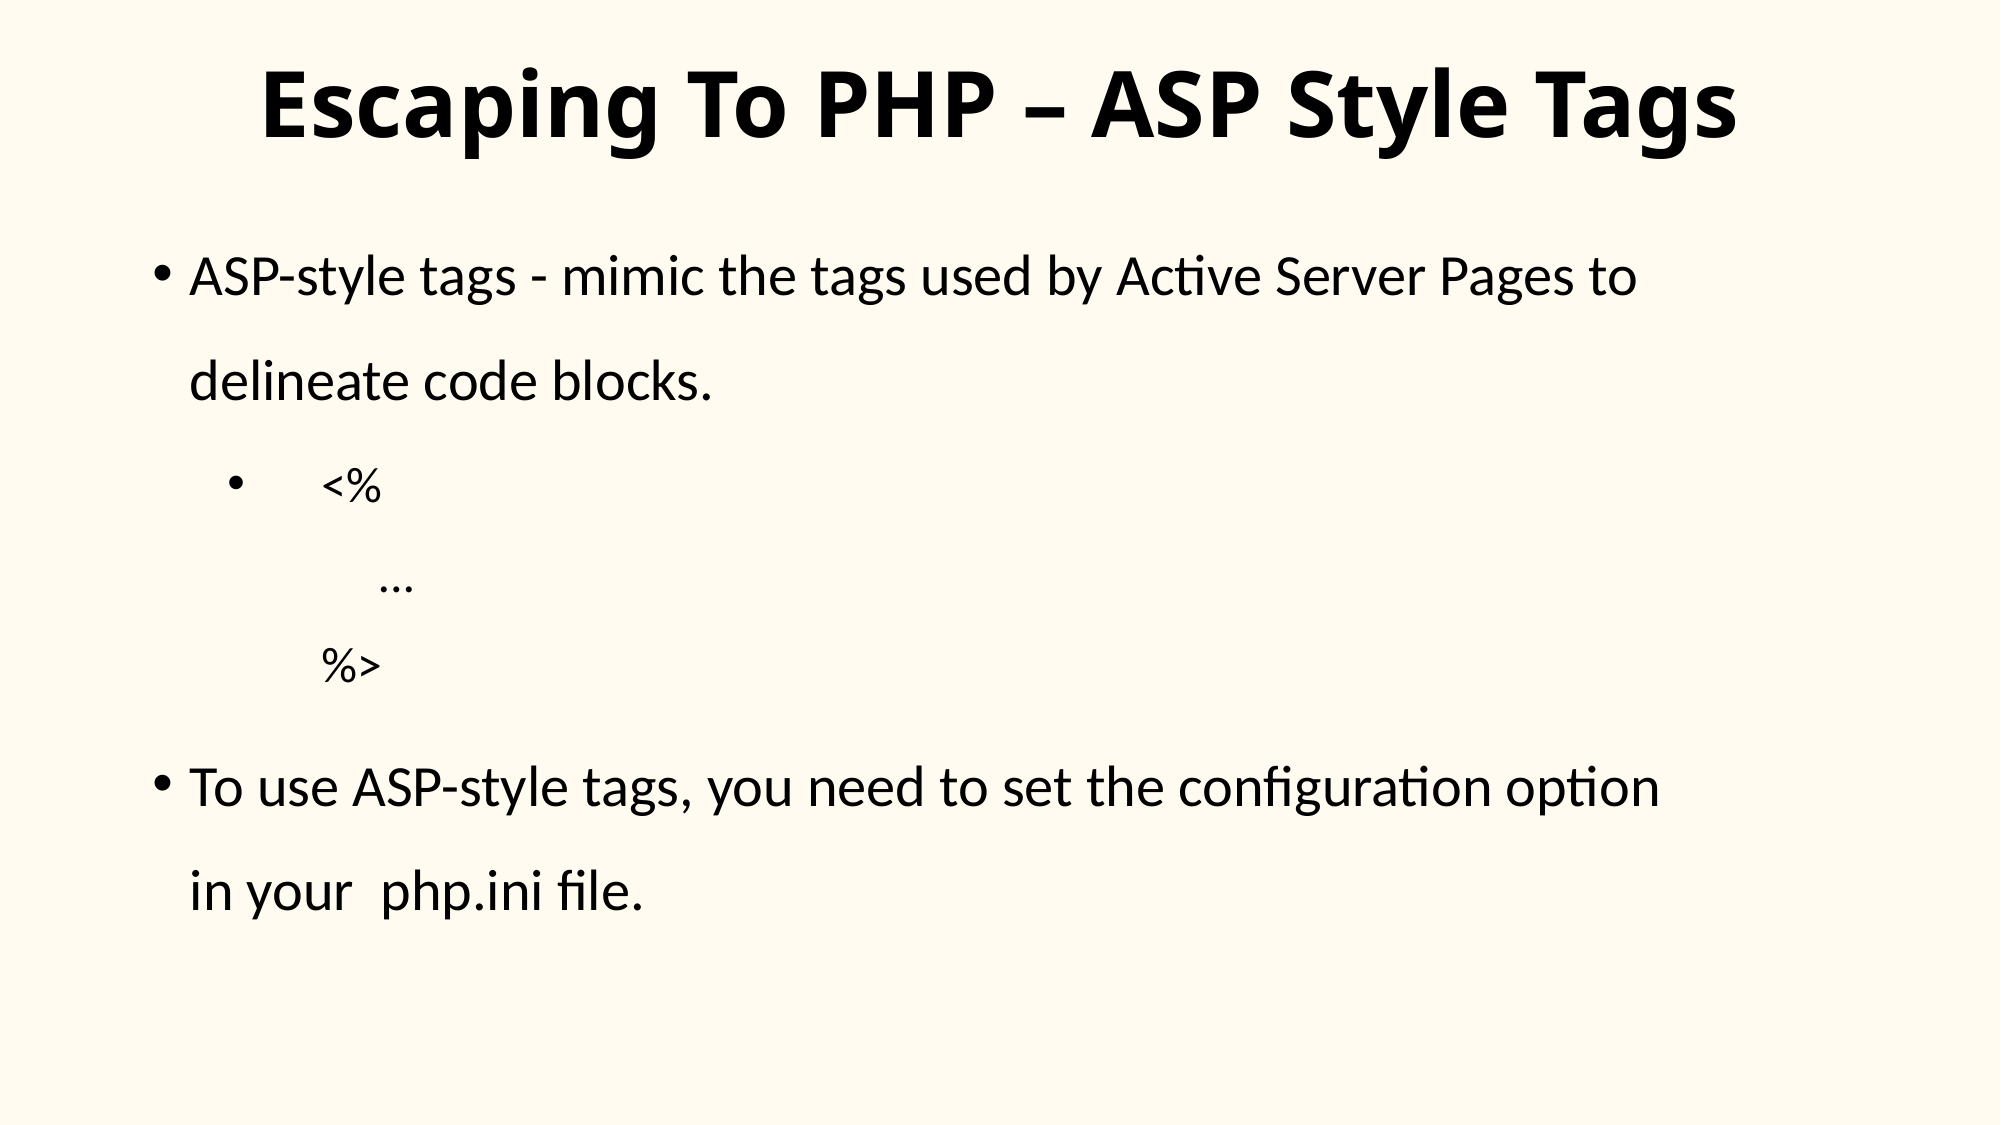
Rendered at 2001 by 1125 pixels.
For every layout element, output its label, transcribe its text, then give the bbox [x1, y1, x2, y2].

list ASP-style tags - mimic the tags used by Active Server Pages to delineate code blocks. <% ... %> To use ASP-style tags, you need to set the configuration option in your php.ini file. [137, 194, 1863, 1014]
title Escaping To PHP – ASP Style Tags [0, 20, 2000, 195]
